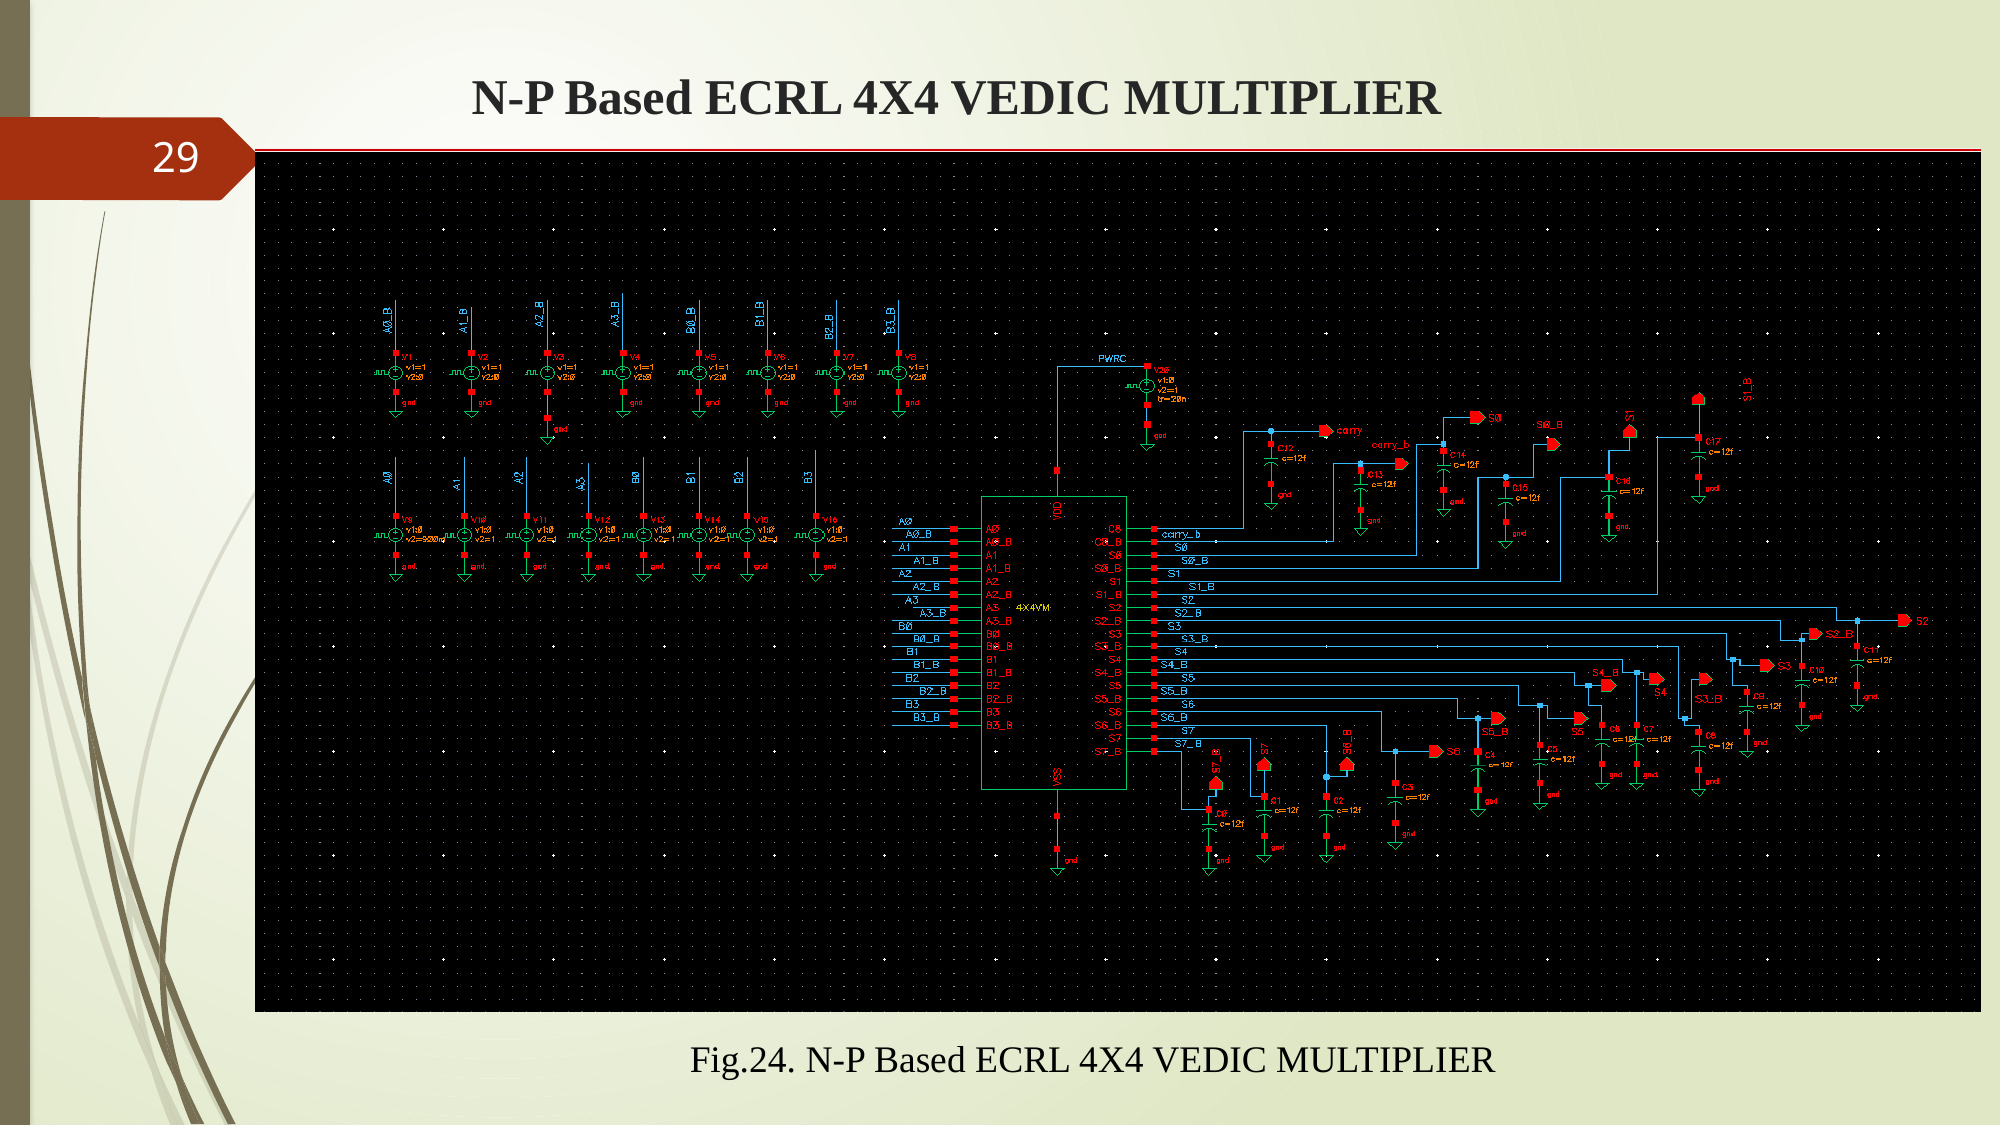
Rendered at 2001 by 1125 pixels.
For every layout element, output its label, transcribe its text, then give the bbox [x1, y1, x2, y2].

title N-P Based ECRL 4X4 VEDIC MULTIPLIER [456, 56, 1804, 148]
slide_number 29 [87, 129, 216, 190]
text_box Fig.24. N-P Based ECRL 4X4 VEDIC MULTIPLIER [675, 1027, 1585, 1088]
picture [255, 148, 1981, 1012]
